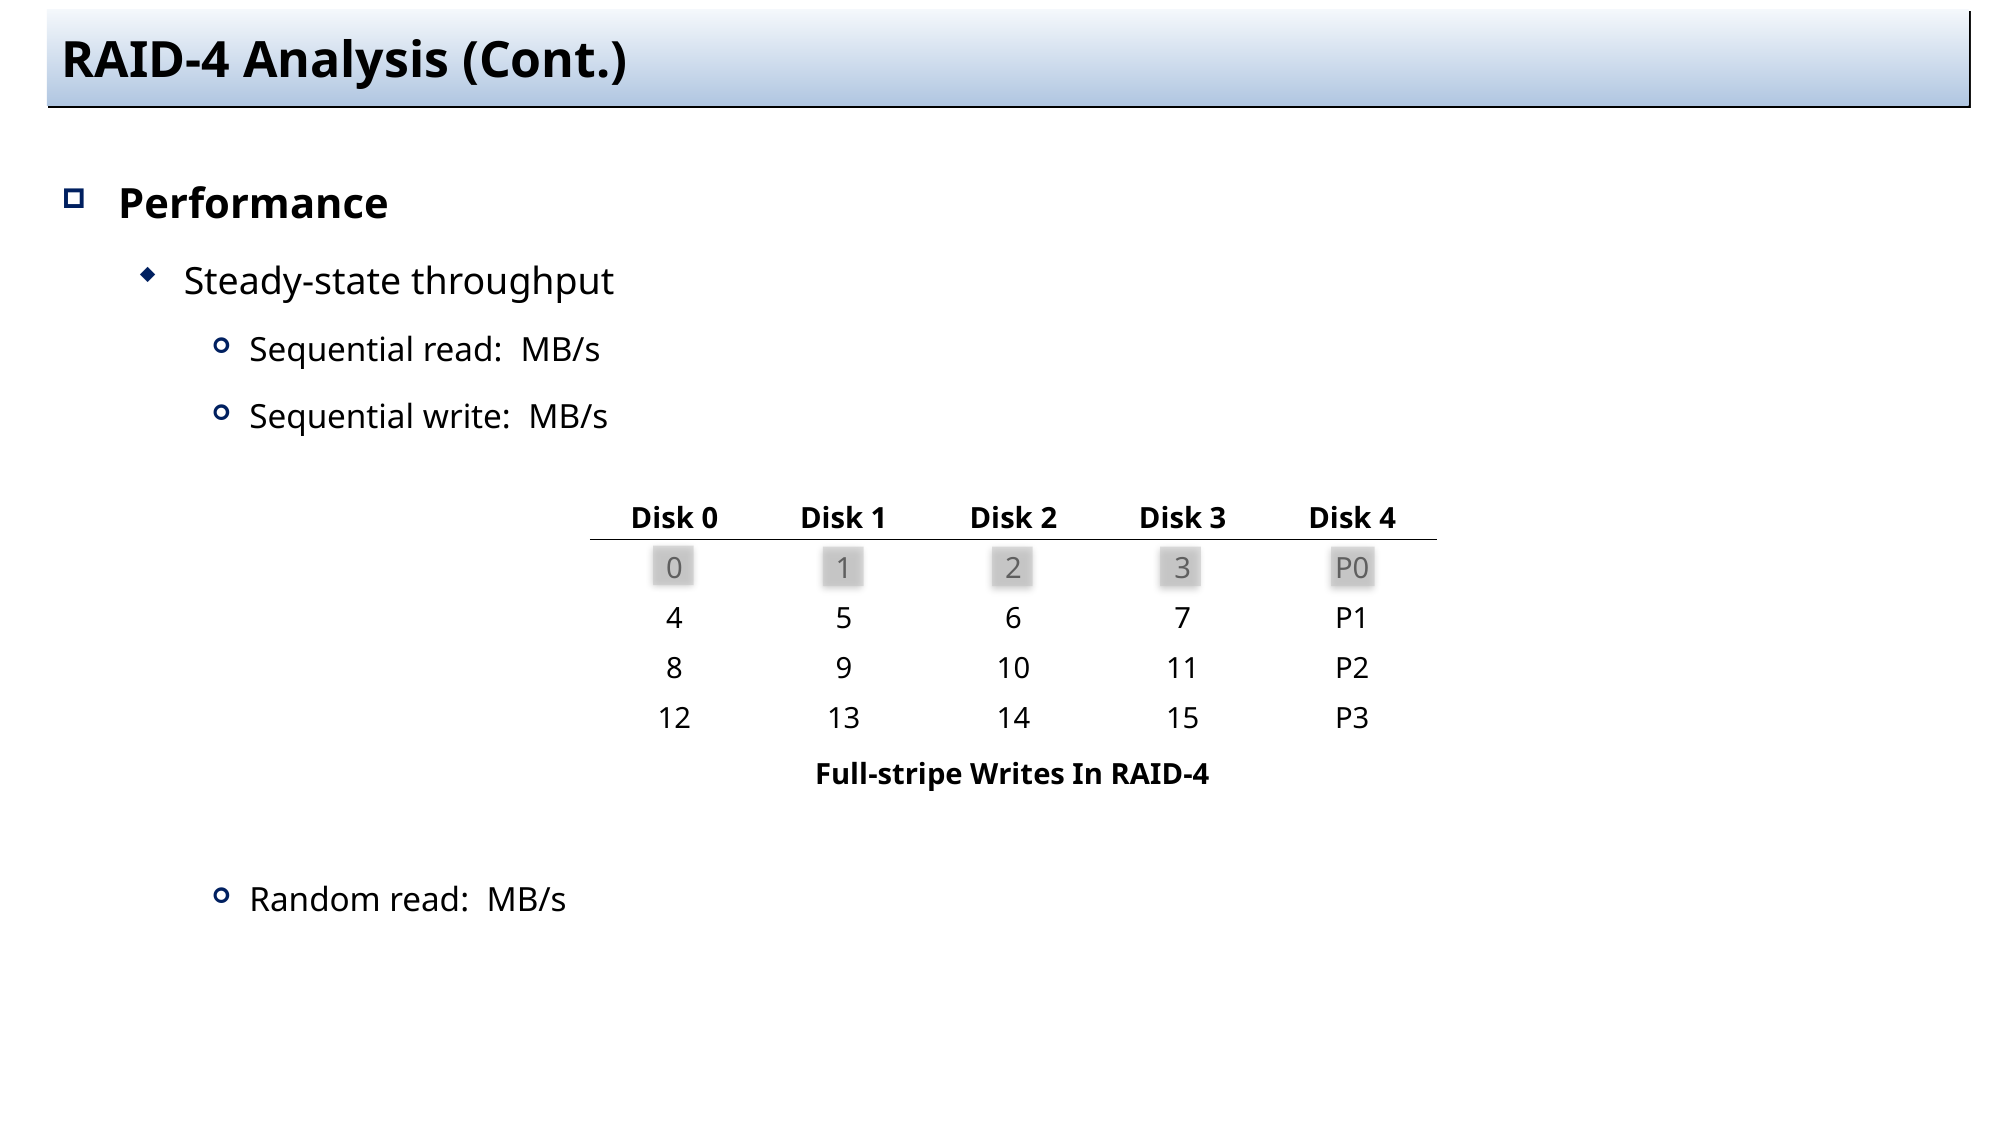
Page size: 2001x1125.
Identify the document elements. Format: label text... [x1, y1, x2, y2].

table_cell P2 [1268, 640, 1437, 690]
table_cell 14 [929, 690, 1098, 740]
text_box [989, 544, 1036, 589]
table_header Disk 4 [1268, 490, 1437, 539]
table_cell 9 [759, 640, 929, 690]
table_cell 4 [590, 590, 759, 640]
table_cell 12 [590, 690, 759, 740]
table_cell P0 [1268, 540, 1437, 590]
text_box [820, 543, 867, 589]
table_cell 8 [590, 640, 759, 690]
table_cell 0 [590, 540, 759, 590]
table_cell 6 [929, 590, 1098, 640]
text_box Full-stripe Writes In RAID-4 [670, 748, 1355, 798]
text_box [1328, 544, 1378, 589]
table_cell P1 [1268, 590, 1437, 640]
table_cell 5 [759, 590, 929, 640]
table_cell 3 [1098, 540, 1268, 590]
table_cell 13 [759, 690, 929, 740]
table_cell 2 [929, 540, 1098, 590]
table_header Disk 1 [759, 490, 929, 539]
table_cell 10 [929, 640, 1098, 690]
table_header Disk 0 [590, 490, 759, 539]
table_cell 11 [1098, 640, 1268, 690]
text_box [650, 542, 697, 588]
table_cell 15 [1098, 690, 1268, 740]
table_cell P3 [1268, 690, 1437, 740]
table_header Disk 3 [1098, 490, 1268, 539]
text_box [1157, 544, 1204, 589]
table_header Disk 2 [929, 490, 1098, 539]
table_cell 1 [759, 540, 929, 590]
table_cell 7 [1098, 590, 1268, 640]
title RAID-4 Analysis (Cont.) [46, 8, 1969, 106]
